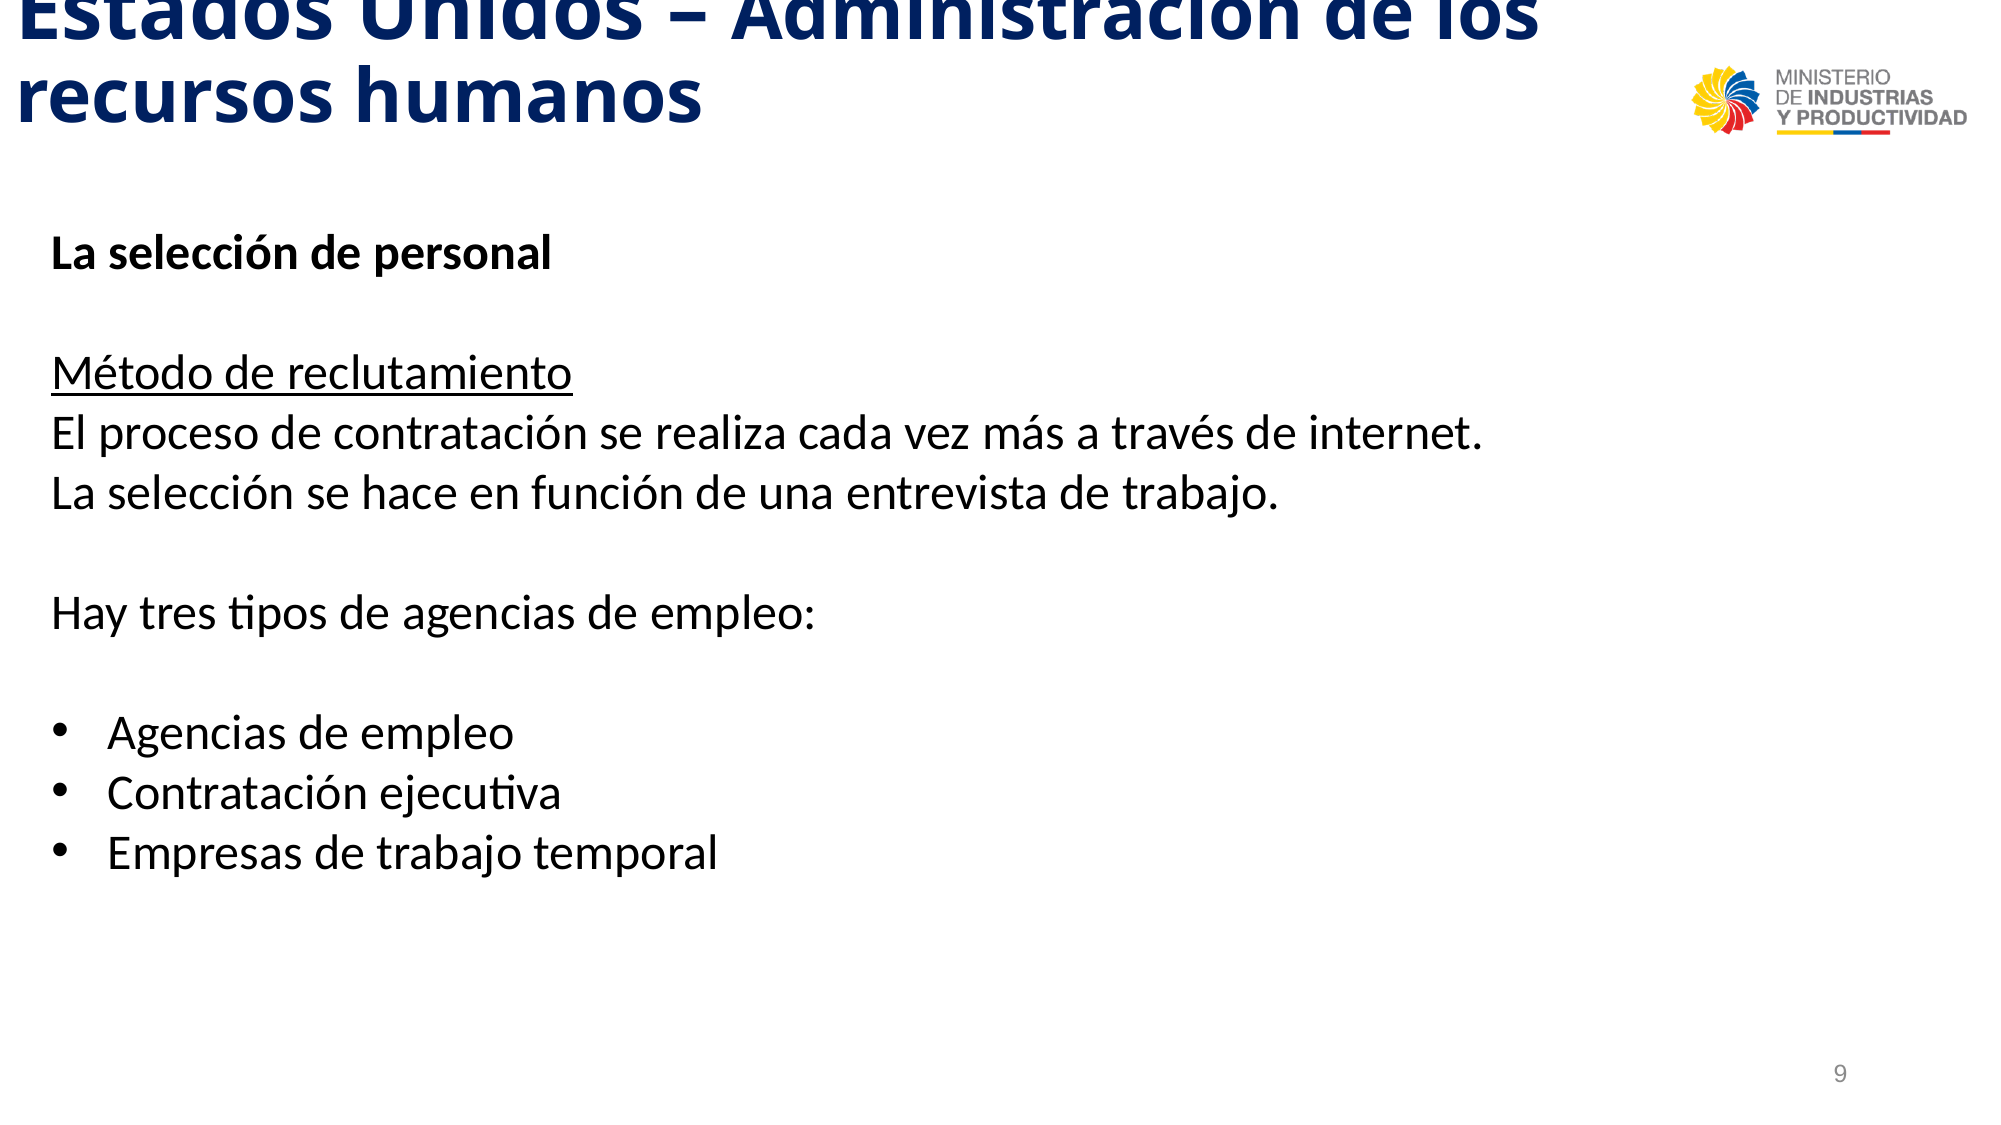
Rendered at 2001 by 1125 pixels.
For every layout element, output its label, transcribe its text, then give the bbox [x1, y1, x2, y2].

picture [1657, 32, 2000, 168]
title Estados Unidos – Administración de los recursos humanos [0, 0, 1753, 155]
slide_number 9 [1412, 1042, 1863, 1103]
text_box La selección de personal Método de reclutamiento El proceso de contratación se realiza cada vez más a través de internet. La selección se hace en función de una entrevista de trabajo. Hay tres tipos de agencias de empleo: Agencias de empleo Contratación ejecutiva Empresas de trabajo temporal [36, 167, 1971, 888]
